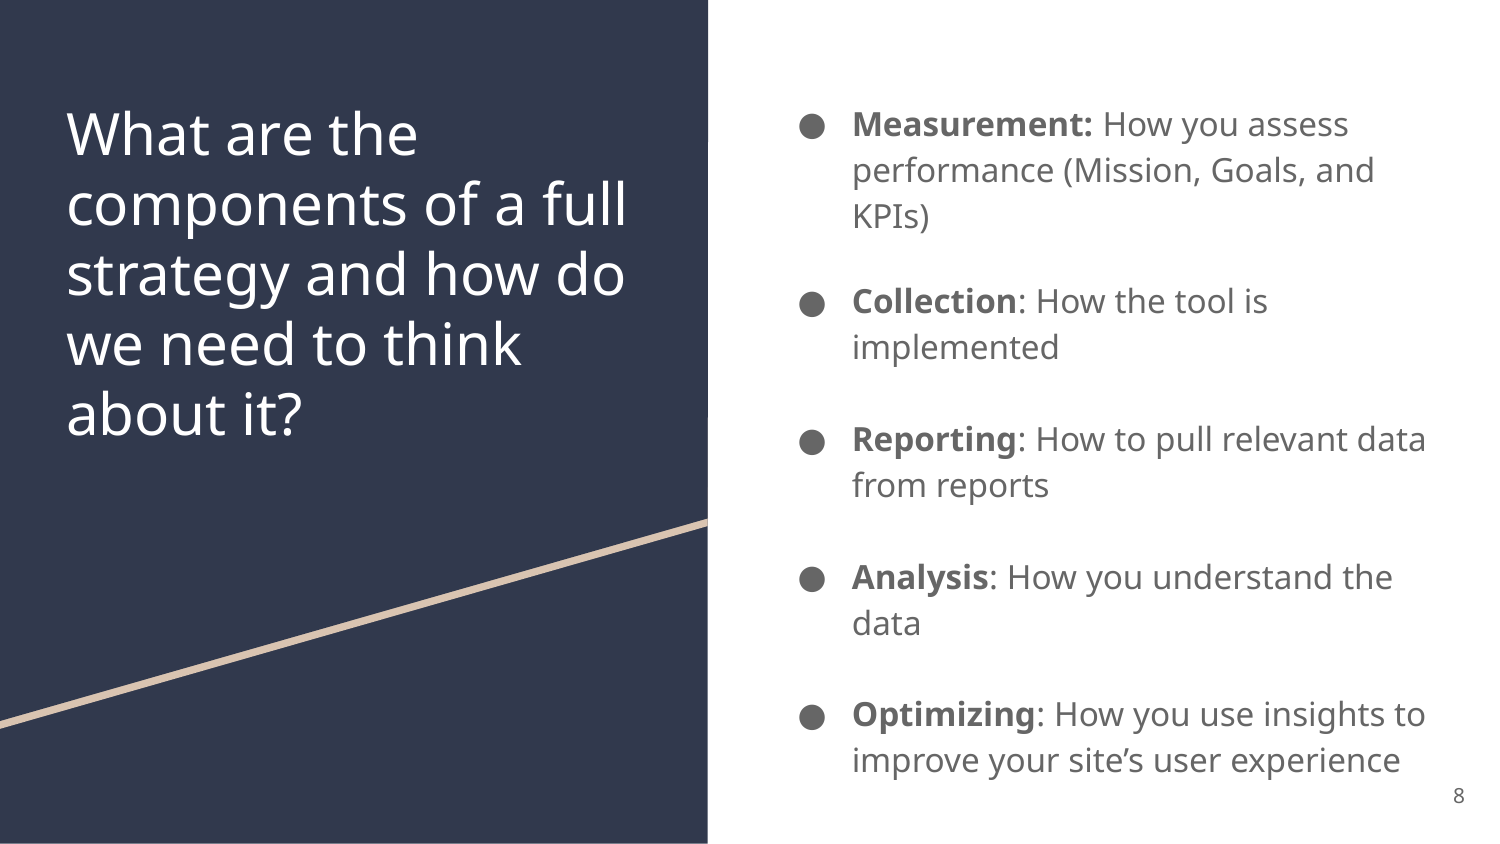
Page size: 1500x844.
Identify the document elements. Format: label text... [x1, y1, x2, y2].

list Measurement: How you assess performance (Mission, Goals, and KPIs) Collection: How the tool is implemented Reporting: How to pull relevant data from reports Analysis: How you understand the data Optimizing: How you use insights to improve your site’s user experience [761, 82, 1446, 755]
slide_number 8 [1389, 764, 1480, 830]
title What are the components of a full strategy and how do we need to think about it? [51, 82, 660, 494]
